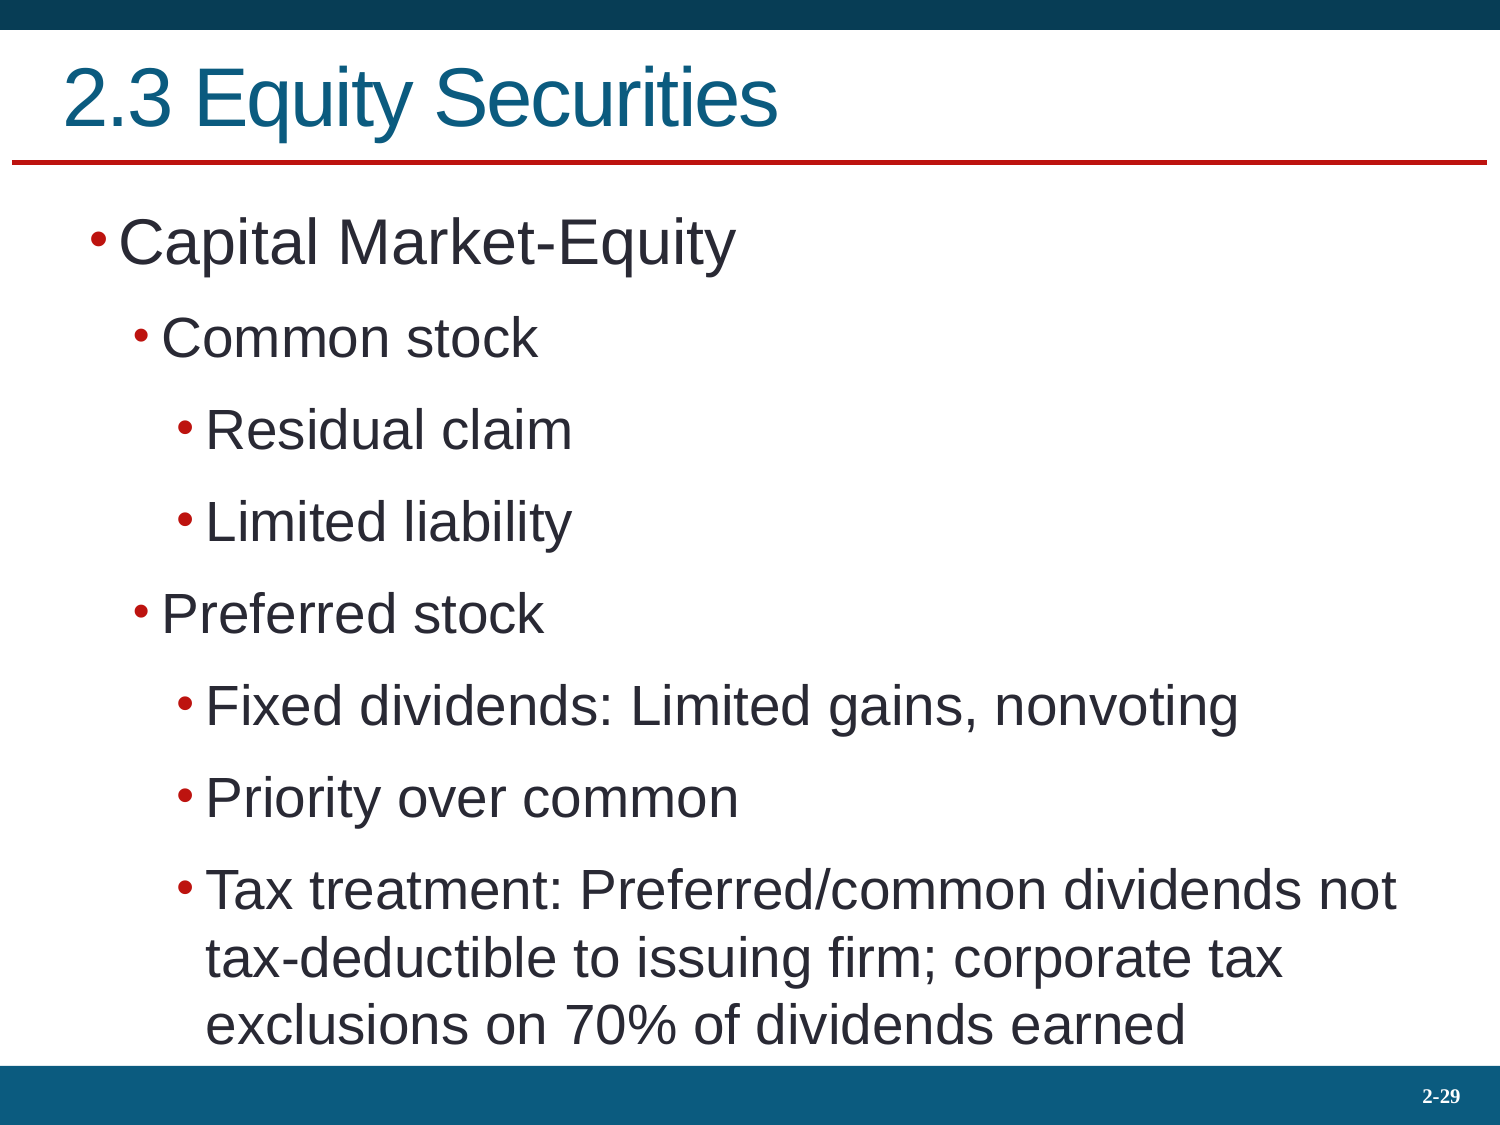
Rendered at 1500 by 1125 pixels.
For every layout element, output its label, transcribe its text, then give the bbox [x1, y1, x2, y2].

list Capital Market-Equity Common stock Residual claim Limited liability Preferred stock Fixed dividends: Limited gains, nonvoting Priority over common Tax treatment: Preferred/common dividends not tax-deductible to issuing firm; corporate tax exclusions on 70% of dividends earned [74, 192, 1425, 1068]
title 2.3 Equity Securities [47, 24, 1453, 163]
